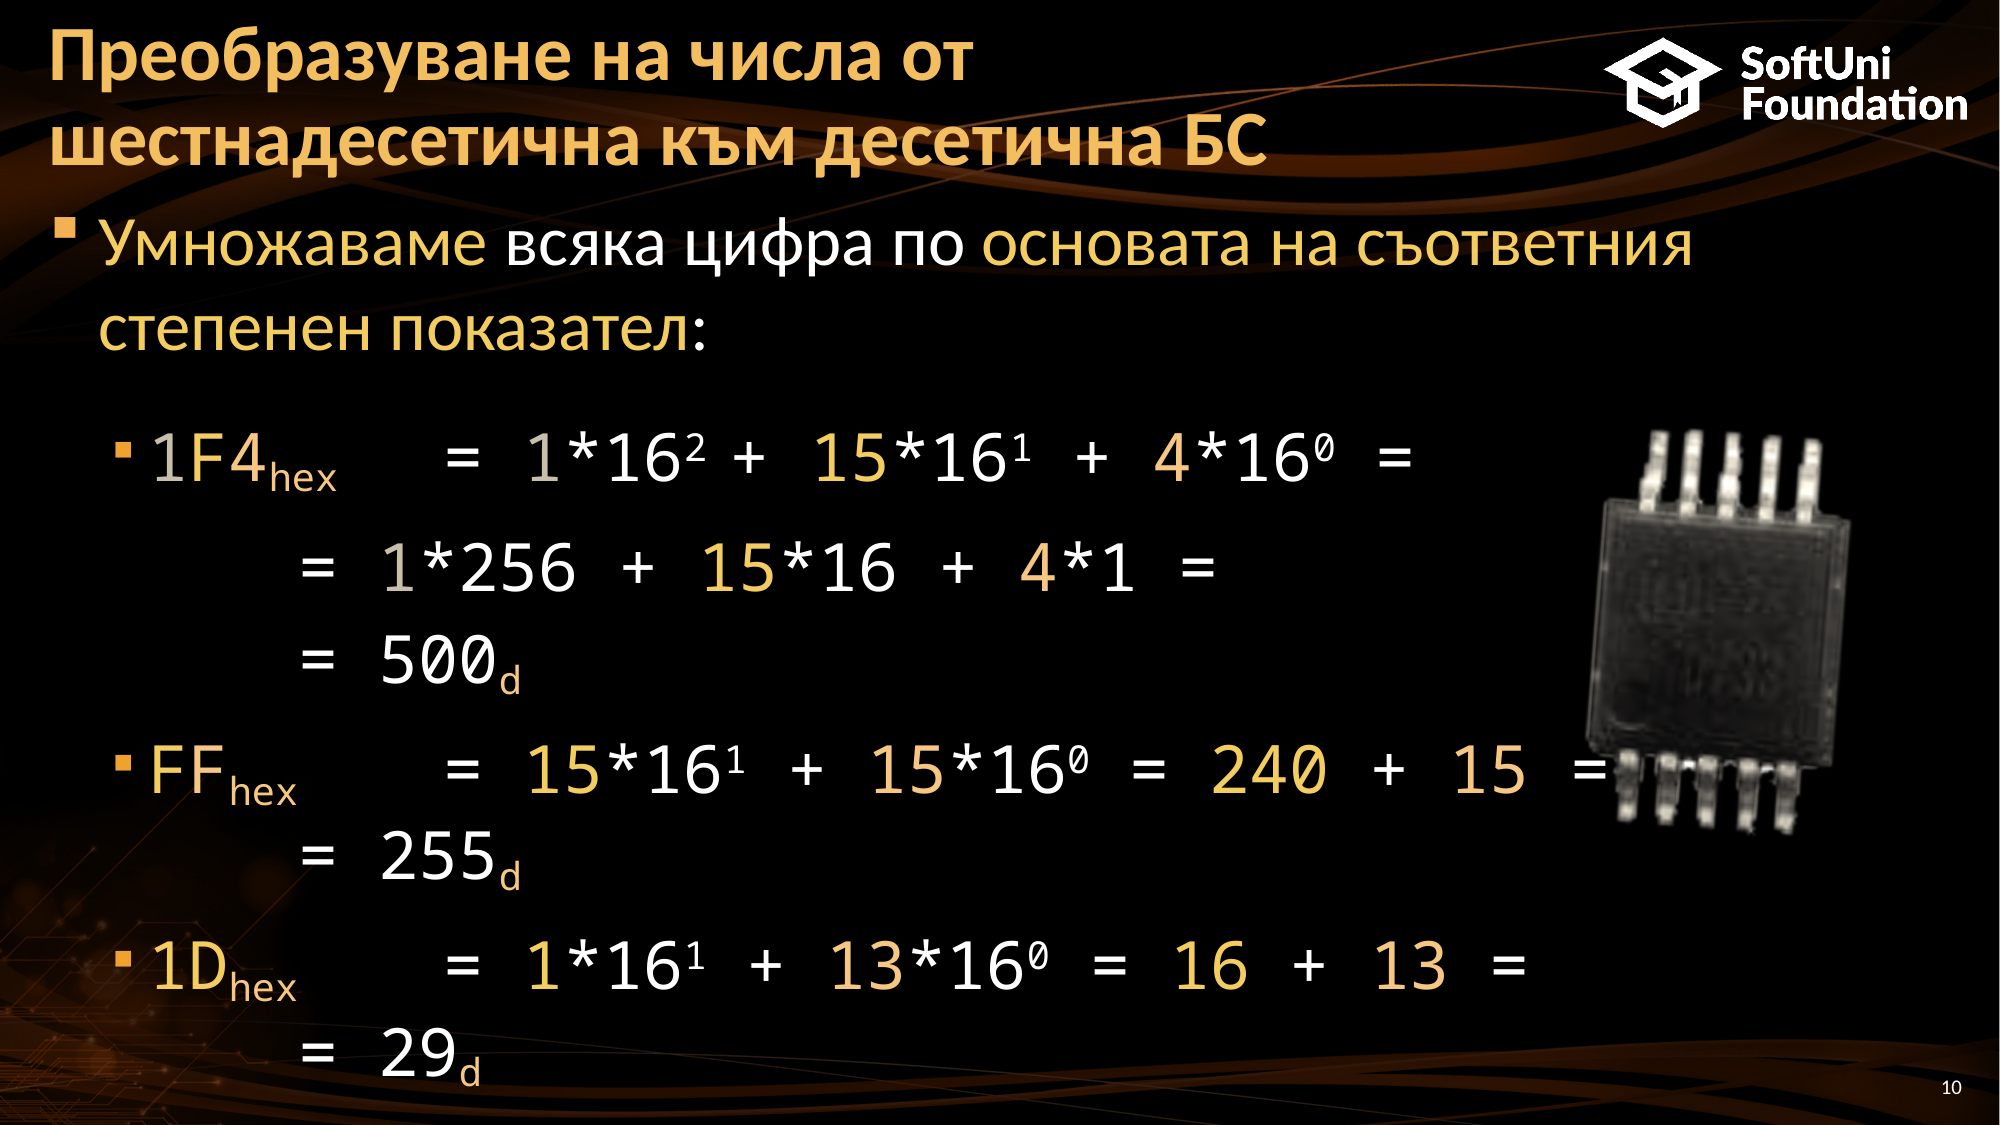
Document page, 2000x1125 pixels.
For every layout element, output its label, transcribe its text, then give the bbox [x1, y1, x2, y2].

slide_number 10 [1897, 1070, 1968, 1103]
list Умножаваме всяка цифра по основата на съответния степенен показател: 1F4hex = 1*162 + 15*161 + 4*160 = = 1*256 + 15*16 + 4*1 = = 500d FFhex = 15*161 + 15*160 = 240 + 15 = = 255d 1Dhex = 1*161 + 13*160 = 16 + 13 = = 29d [31, 188, 1968, 1103]
title Преобразуване на числа от шестнадесетична към десетична БС [30, 6, 1602, 189]
picture [0, 0, 2000, 1125]
